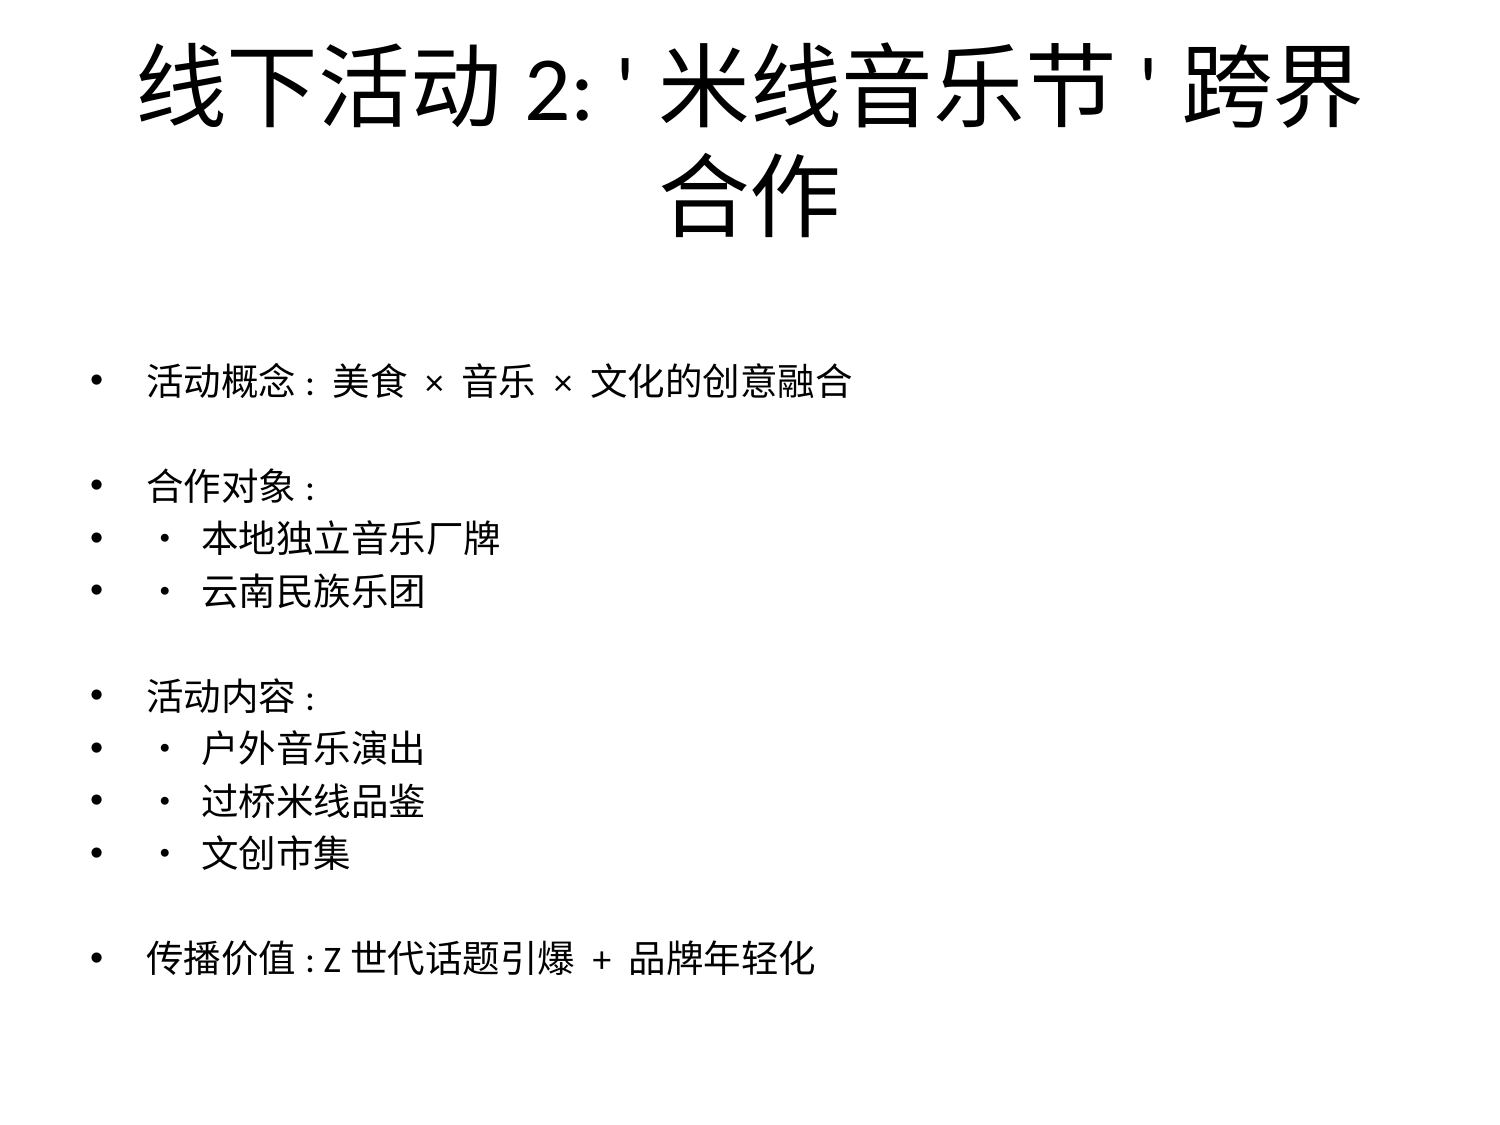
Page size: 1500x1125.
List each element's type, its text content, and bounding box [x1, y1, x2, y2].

title 线下活动2: '米线音乐节'跨界合作 [75, 45, 1425, 233]
list 活动概念: 美食 × 音乐 × 文化的创意融合 合作对象: • 本地独立音乐厂牌 • 云南民族乐团 活动内容: • 户外音乐演出 • 过桥米线品鉴 • 文创市集 传播价值: Z世代话题引爆 + 品牌年轻化 [75, 262, 1425, 1005]
